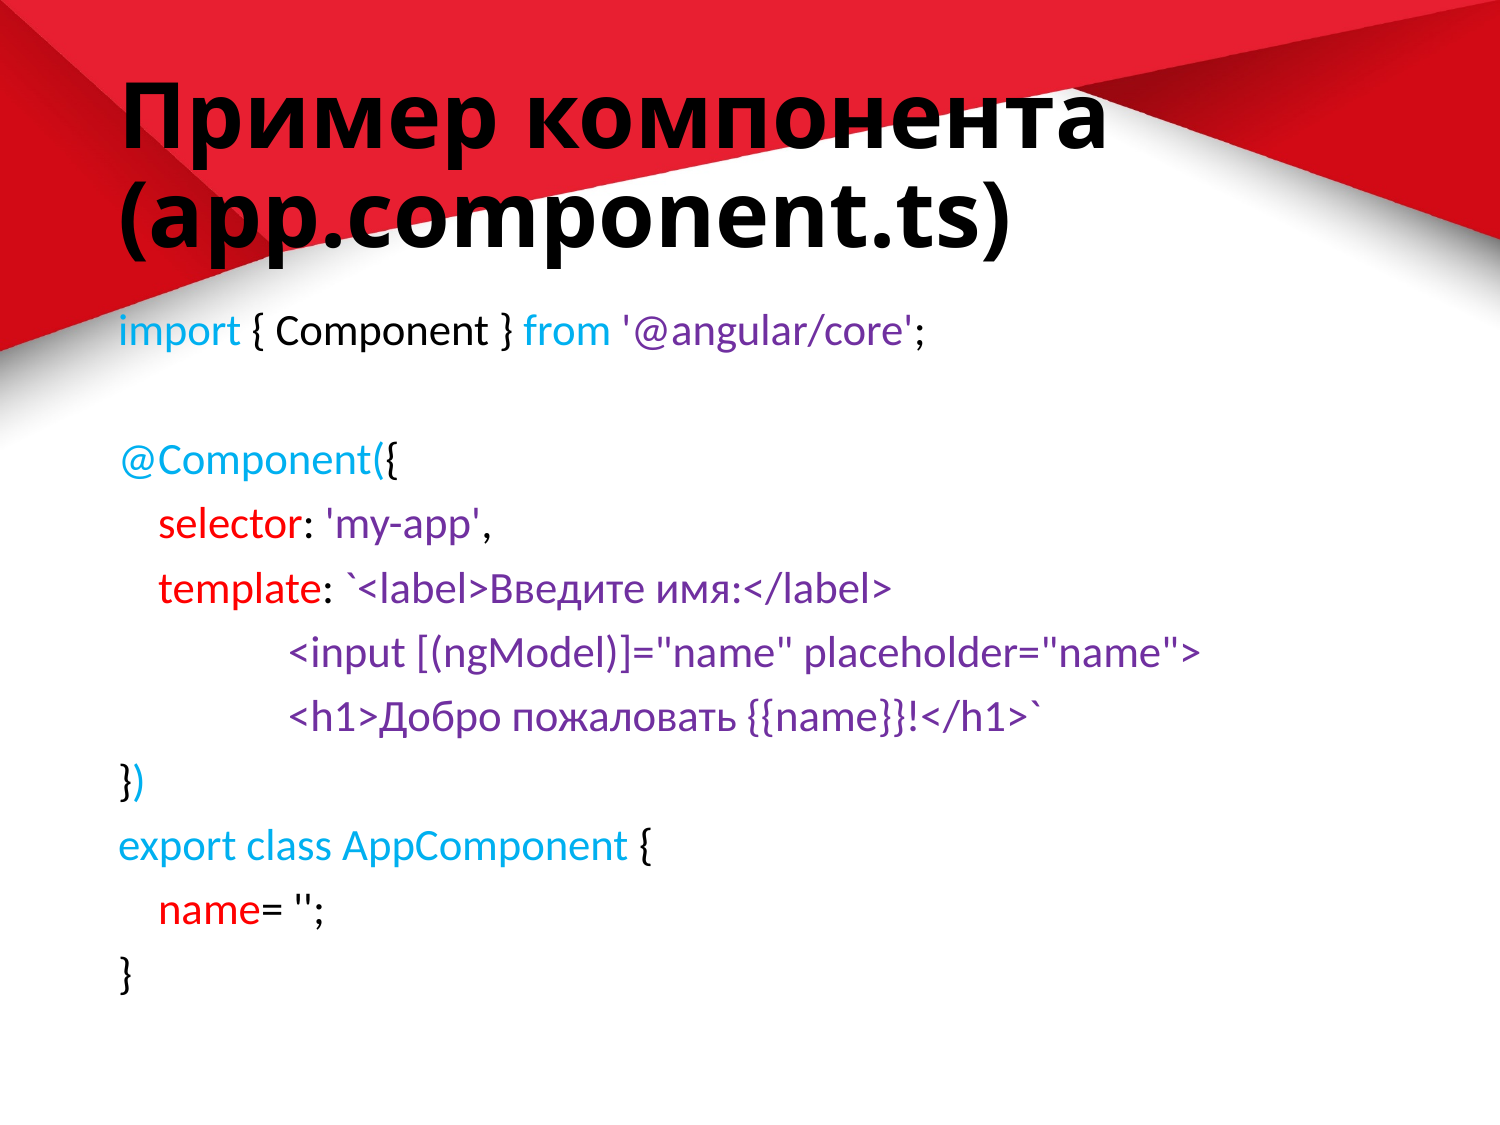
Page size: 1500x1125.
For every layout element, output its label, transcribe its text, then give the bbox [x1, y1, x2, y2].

list import { Component } from '@angular/core'; @Component({ selector: 'my-app', template: `<label>Введите имя:</label> <input [(ngModel)]="name" placeholder="name"> <h1>Добро пожаловать {{name}}!</h1>` }) export class AppComponent { name= ''; } [103, 299, 1397, 1014]
title Пример компонента (app.component.ts) [103, 59, 1397, 278]
picture [0, 0, 1500, 1125]
